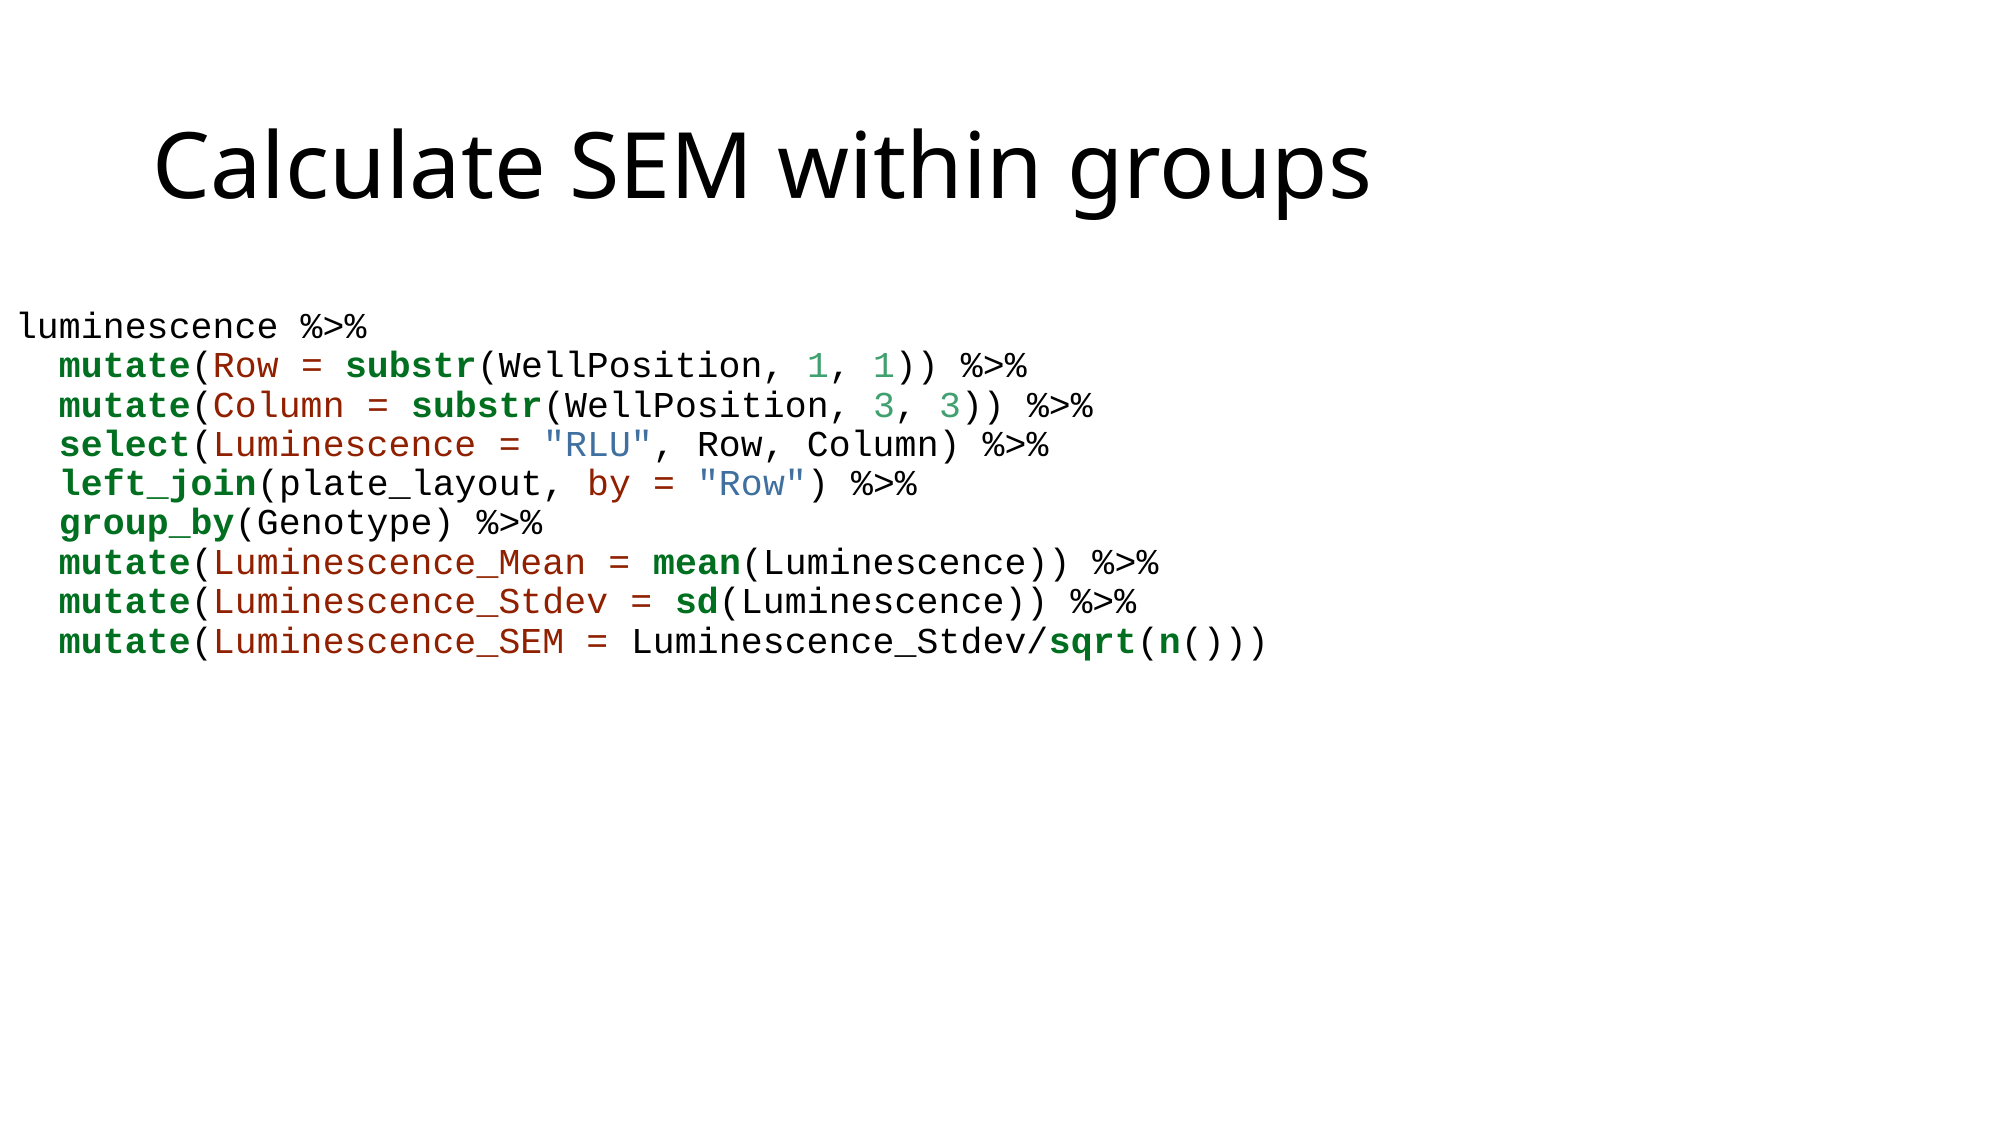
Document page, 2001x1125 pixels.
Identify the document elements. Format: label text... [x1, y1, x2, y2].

list luminescence %>% mutate(Row = substr(WellPosition, 1, 1)) %>% mutate(Column = substr(WellPosition, 3, 3)) %>% select(Luminescence = "RLU", Row, Column) %>% left_join(plate_layout, by = "Row") %>% group_by(Genotype) %>% mutate(Luminescence_Mean = mean(Luminescence)) %>% mutate(Luminescence_Stdev = sd(Luminescence)) %>% mutate(Luminescence_SEM = Luminescence_Stdev/sqrt(n())) [0, 299, 2000, 1103]
title Calculate SEM within groups [137, 59, 1863, 278]
